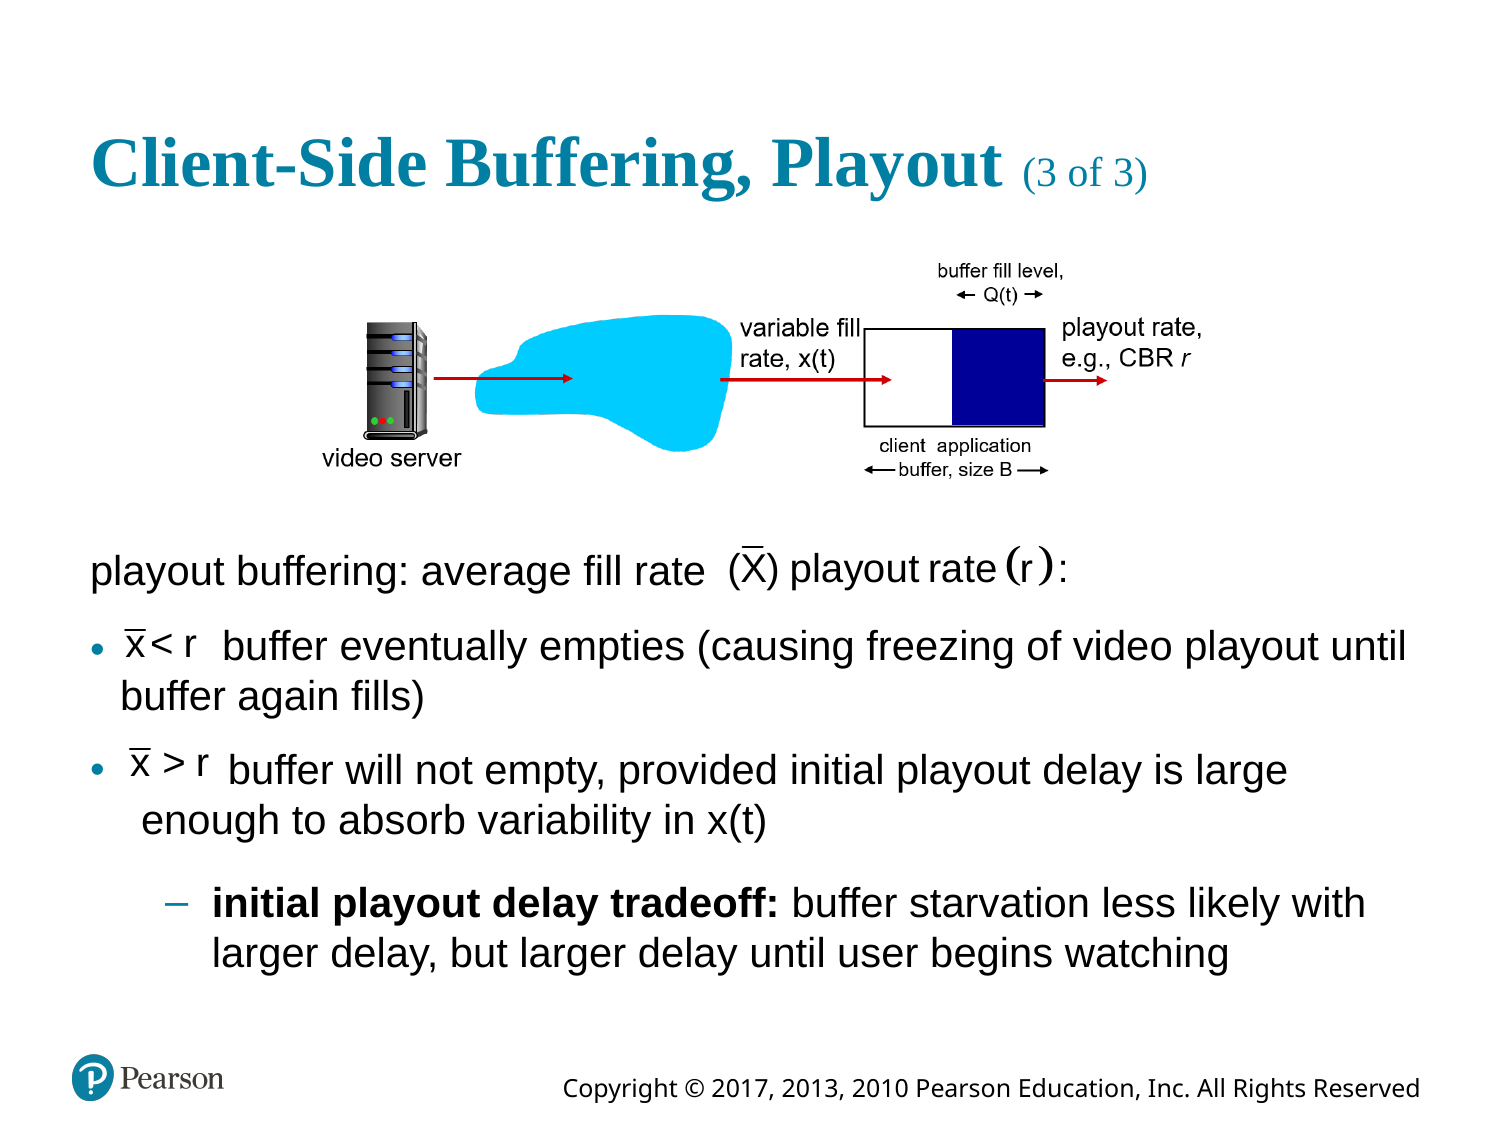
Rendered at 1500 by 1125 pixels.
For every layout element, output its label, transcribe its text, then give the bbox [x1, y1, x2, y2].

picture [72, 1054, 88, 1070]
picture [72, 1087, 83, 1101]
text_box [722, 538, 1076, 607]
list initial playout delay tradeoff: buffer starvation less likely with larger delay, but larger delay until user begins watching [75, 860, 1425, 979]
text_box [122, 739, 218, 794]
picture [306, 250, 1218, 493]
list buffer will not empty, provided initial playout delay is large enough to absorb variability in x(t) [109, 727, 1409, 855]
list [75, 728, 109, 815]
title Client-Side Buffering, Playout (3 of 3) [75, 0, 1425, 216]
list playout buffering: average fill rate [75, 528, 747, 595]
picture [98, 1054, 224, 1101]
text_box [118, 620, 206, 676]
list buffer eventually empties (causing freezing of video playout until buffer again fills) [75, 603, 1425, 728]
picture [80, 1063, 106, 1088]
